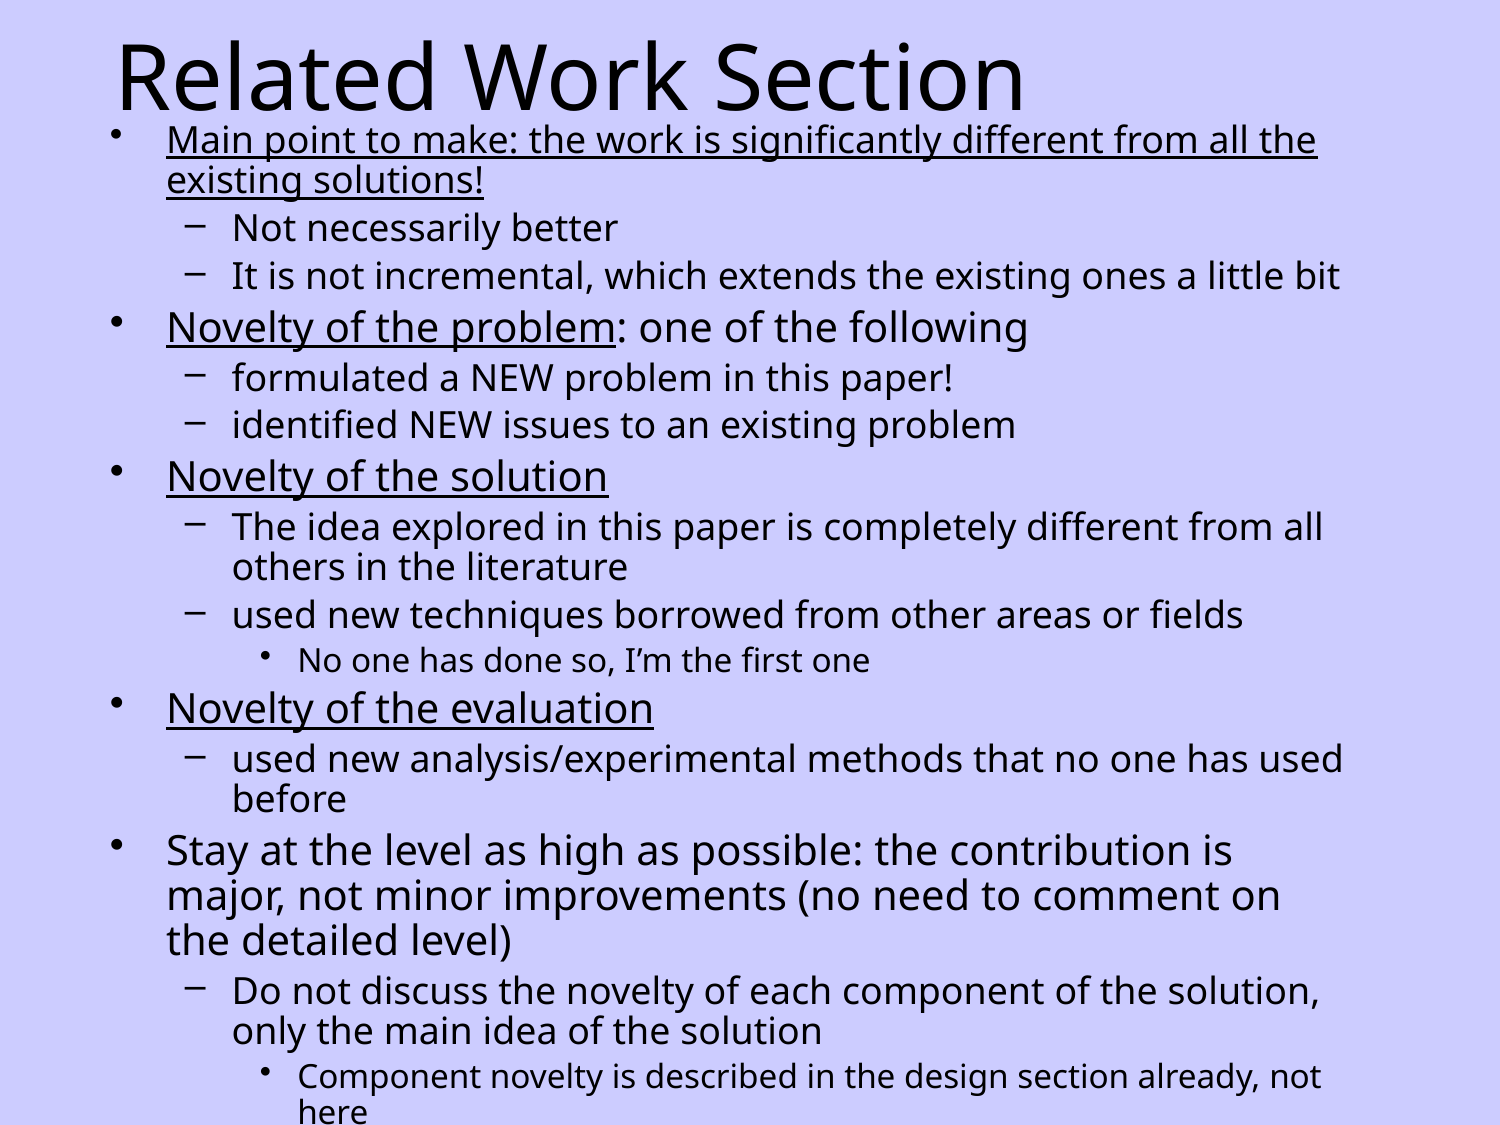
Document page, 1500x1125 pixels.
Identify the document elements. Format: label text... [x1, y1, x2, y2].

list Main point to make: the work is significantly different from all the existing solutions! Not necessarily better It is not incremental, which extends the existing ones a little bit Novelty of the problem: one of the following formulated a NEW problem in this paper! identified NEW issues to an existing problem Novelty of the solution The idea explored in this paper is completely different from all others in the literature used new techniques borrowed from other areas or fields No one has done so, I’m the first one Novelty of the evaluation used new analysis/experimental methods that no one has used before Stay at the level as high as possible: the contribution is major, not minor improvements (no need to comment on the detailed level) Do not discuss the novelty of each component of the solution, only the main idea of the solution Component novelty is described in the design section already, not here [94, 113, 1370, 827]
title Related Work Section [99, 21, 1246, 113]
